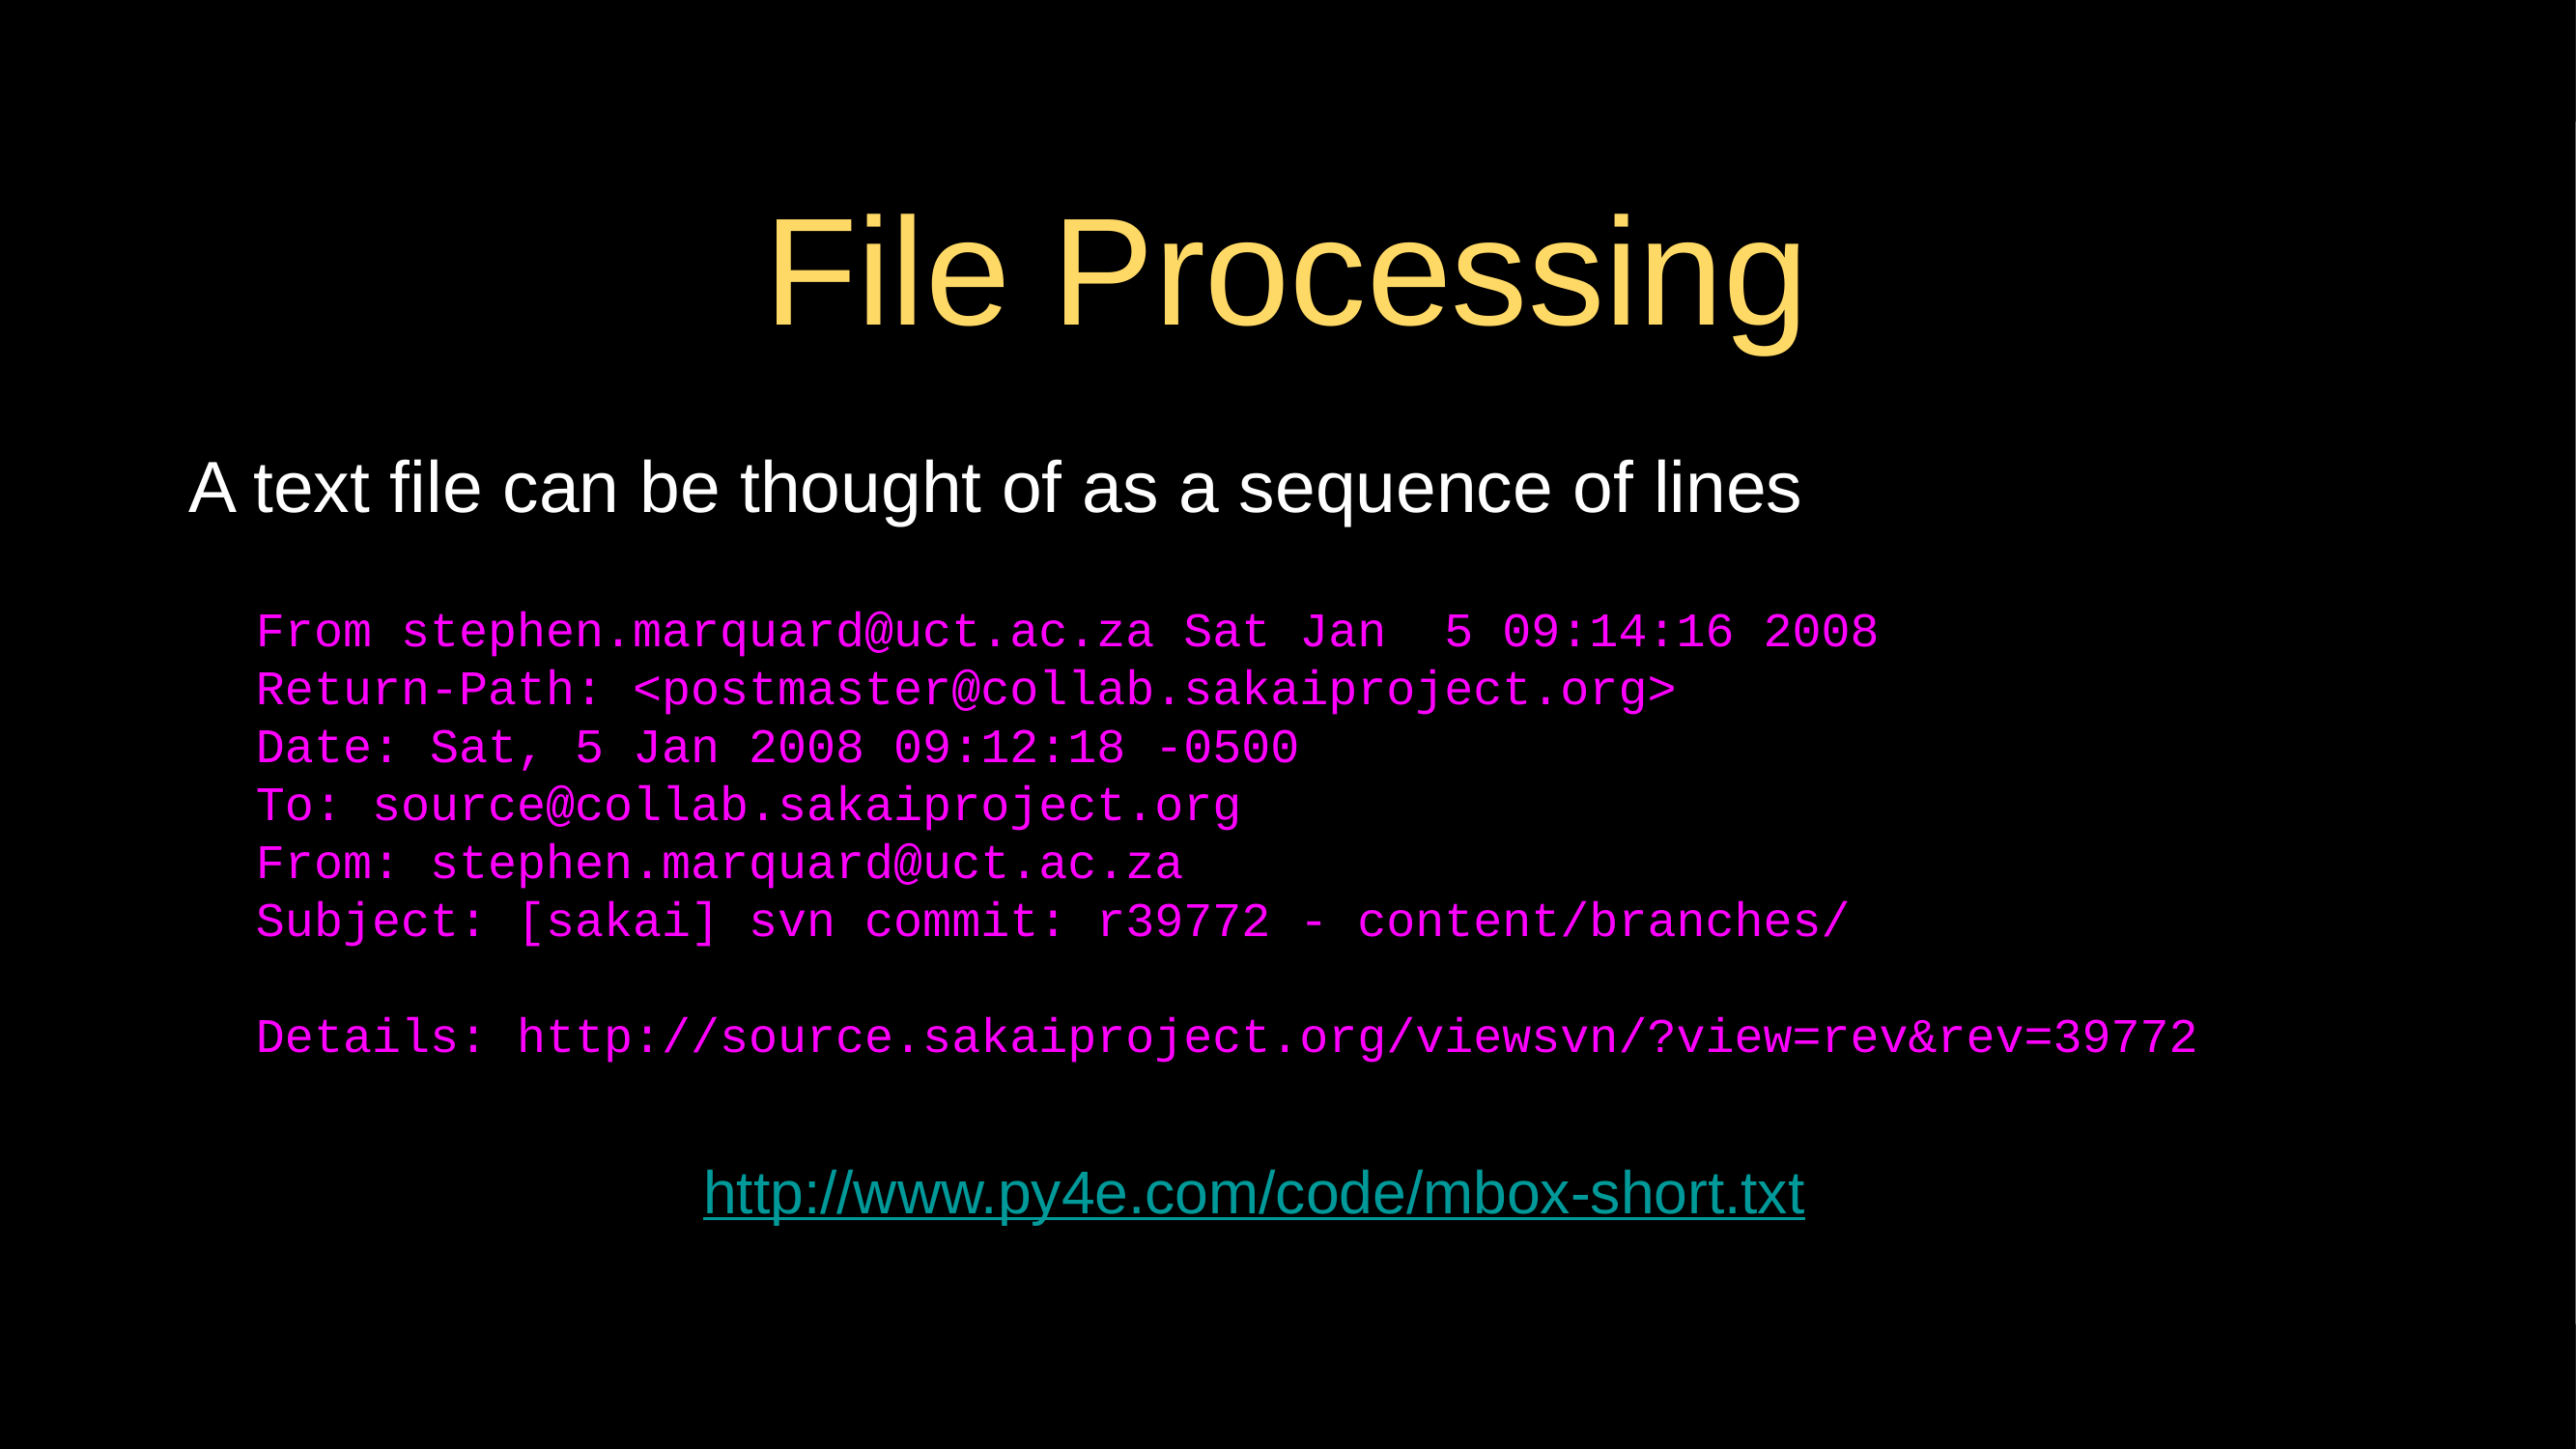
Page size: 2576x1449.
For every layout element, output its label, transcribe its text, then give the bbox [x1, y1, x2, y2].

list A text file can be thought of as a sequence of lines [183, 412, 2391, 554]
text_box http://www.py4e.com/code/mbox-short.txt [494, 1140, 2016, 1239]
title File Processing [183, 125, 2391, 403]
text_box From stephen.marquard@uct.ac.za Sat Jan 5 09:14:16 2008 Return-Path: <postmaster@collab.sakaiproject.org> Date: Sat, 5 Jan 2008 09:12:18 -0500 To: source@collab.sakaiproject.org From: stephen.marquard@uct.ac.za Subject: [sakai] svn commit: r39772 - content/branches/ Details: http://source.sakaiproject.org/viewsvn/?view=rev&rev=39772 [256, 554, 2294, 1106]
